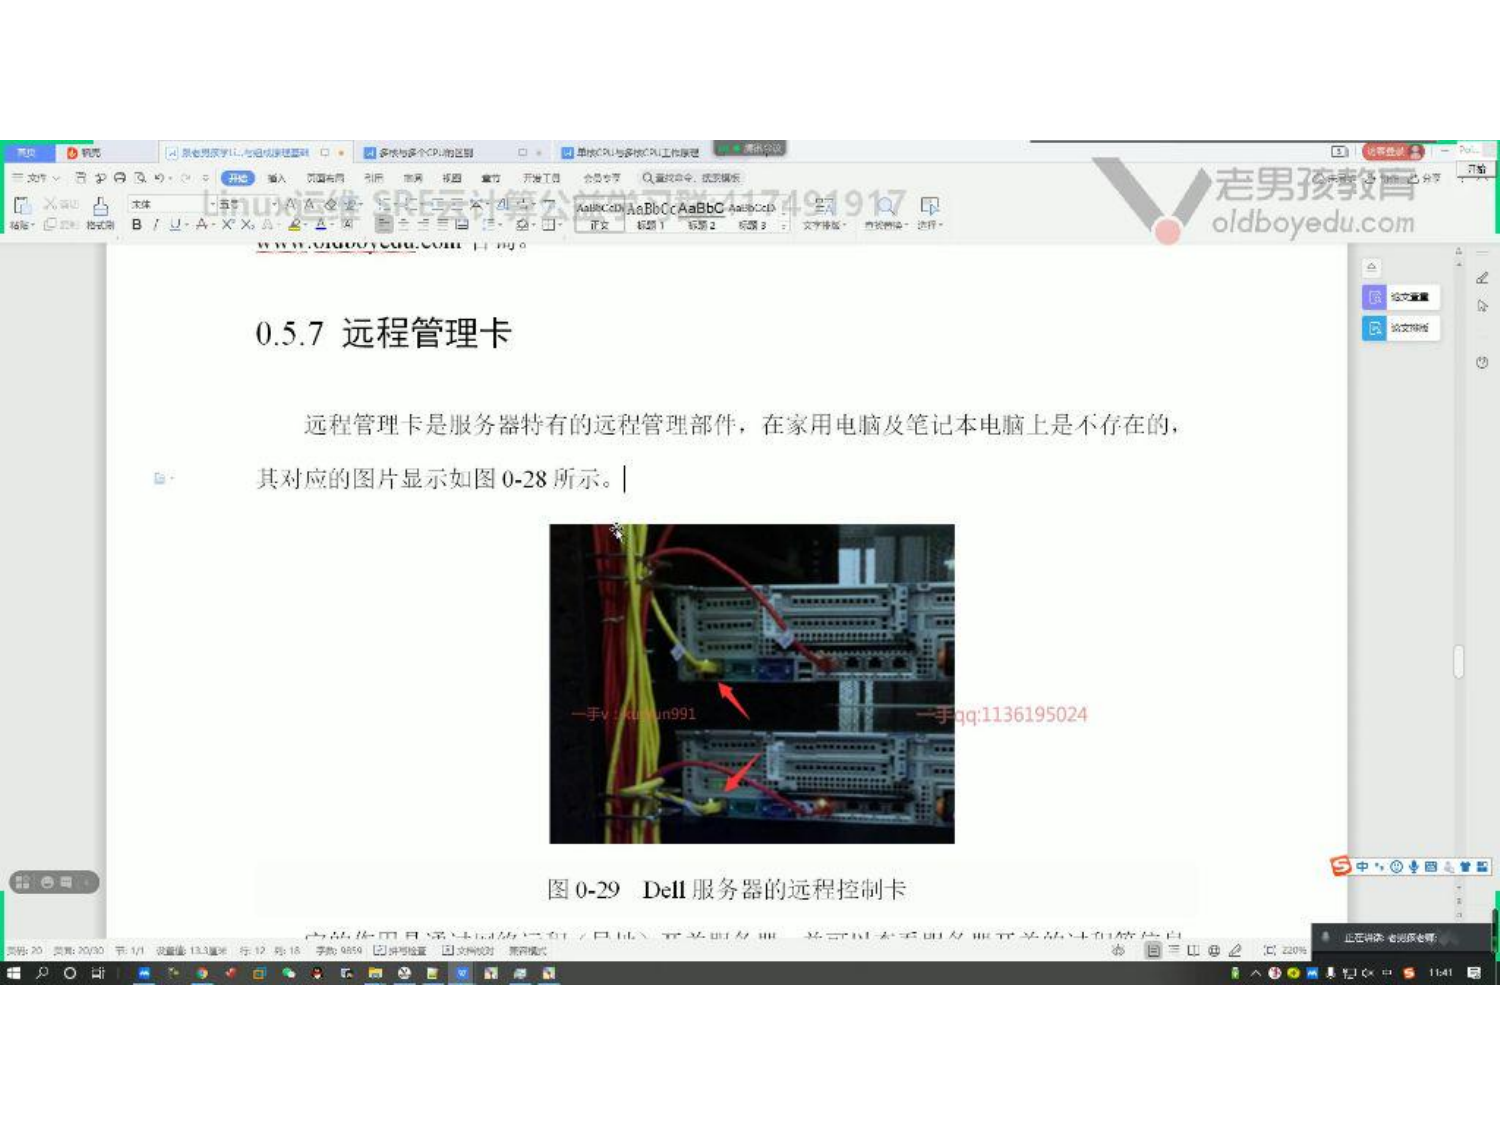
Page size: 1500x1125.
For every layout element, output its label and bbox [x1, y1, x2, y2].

picture [0, 140, 1500, 985]
